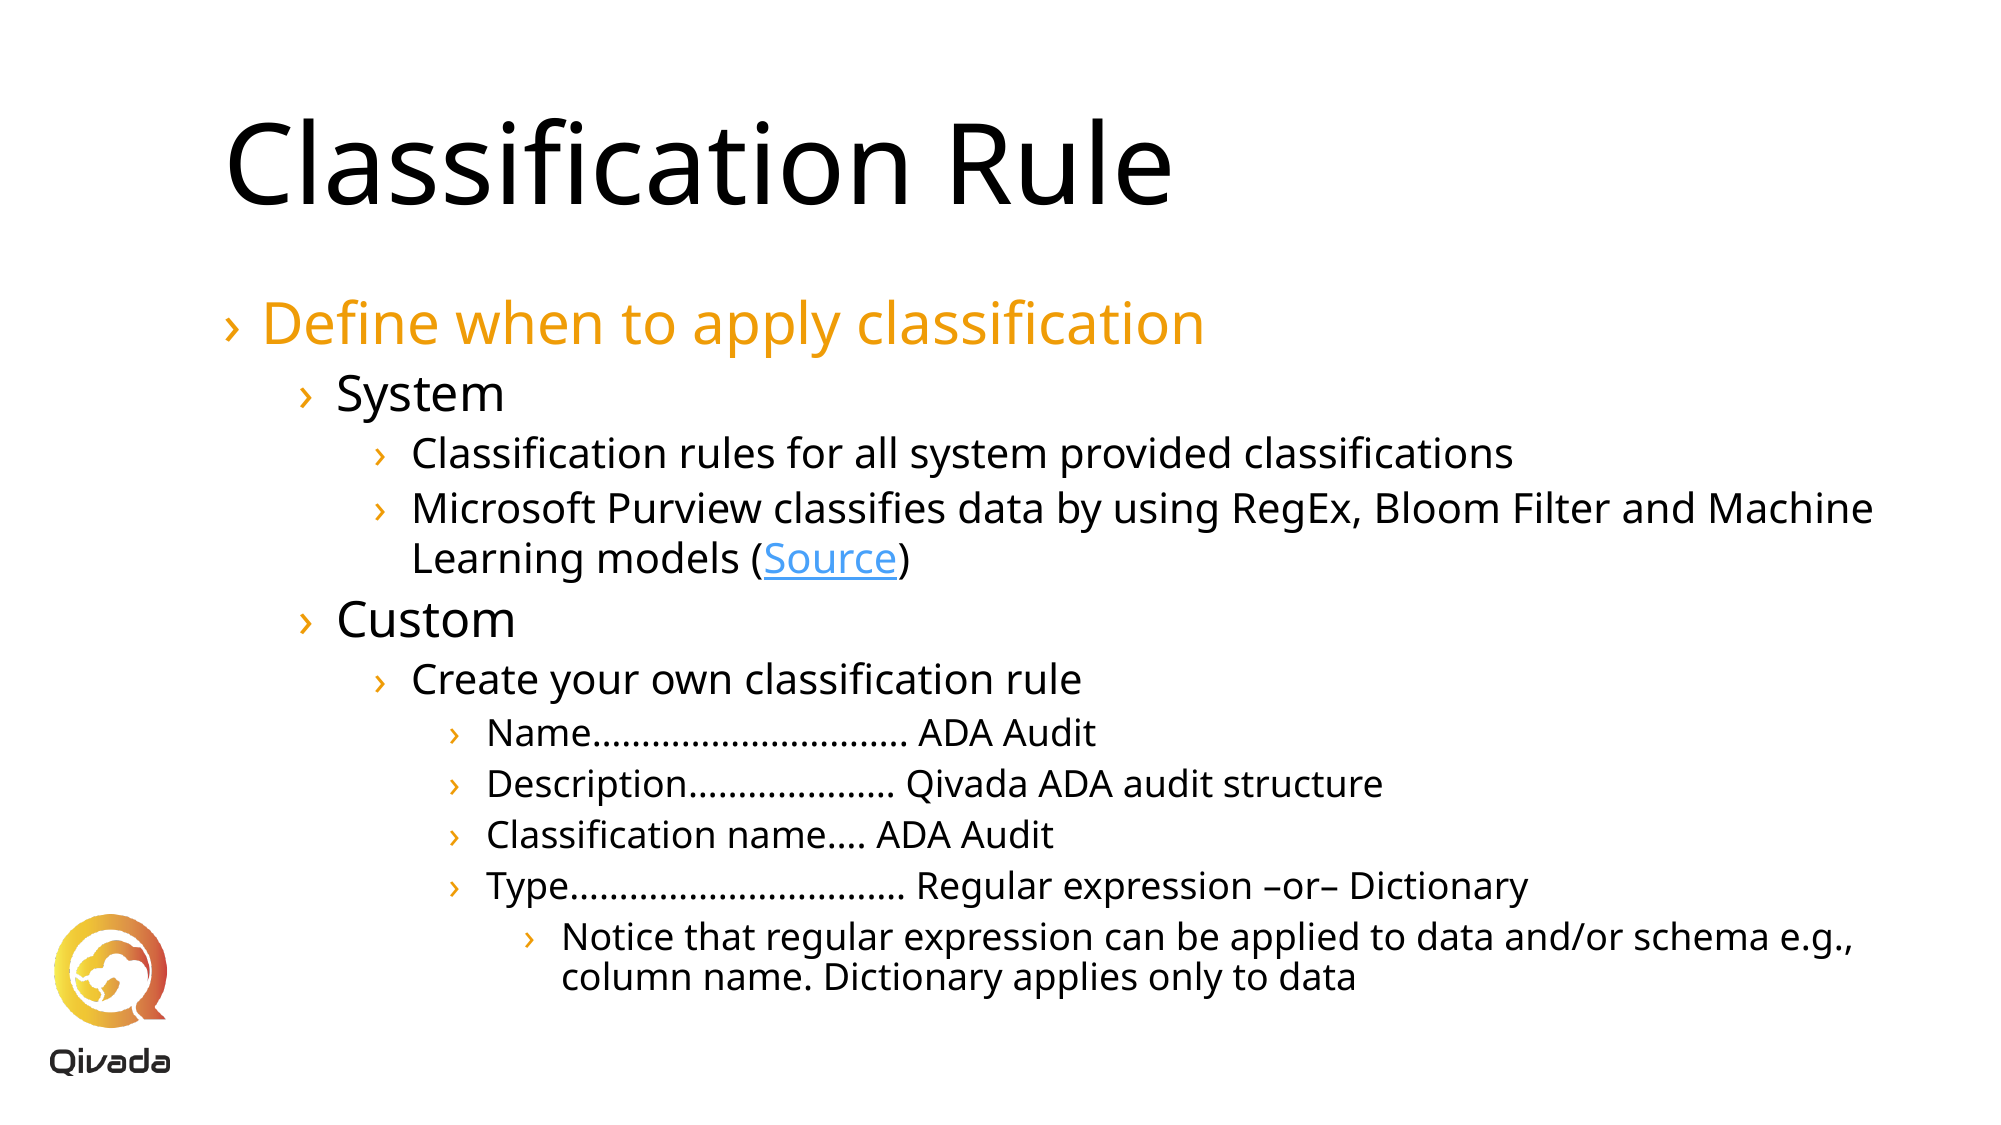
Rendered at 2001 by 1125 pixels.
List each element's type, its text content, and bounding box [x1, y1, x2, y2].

picture [50, 914, 170, 1076]
list Define when to apply classification System Classification rules for all system provided classifications Microsoft Purview classifies data by using RegEx, Bloom Filter and Machine Learning models (Source) Custom Create your own classification rule Name………………………….. ADA Audit Description………………… Qivada ADA audit structure Classification name…. ADA Audit Type……………………………. Regular expression –or– Dictionary Notice that regular expression can be applied to data and/or schema e.g., column name. Dictionary applies only to data [208, 287, 1954, 1046]
title Classification Rule [208, 59, 1831, 276]
